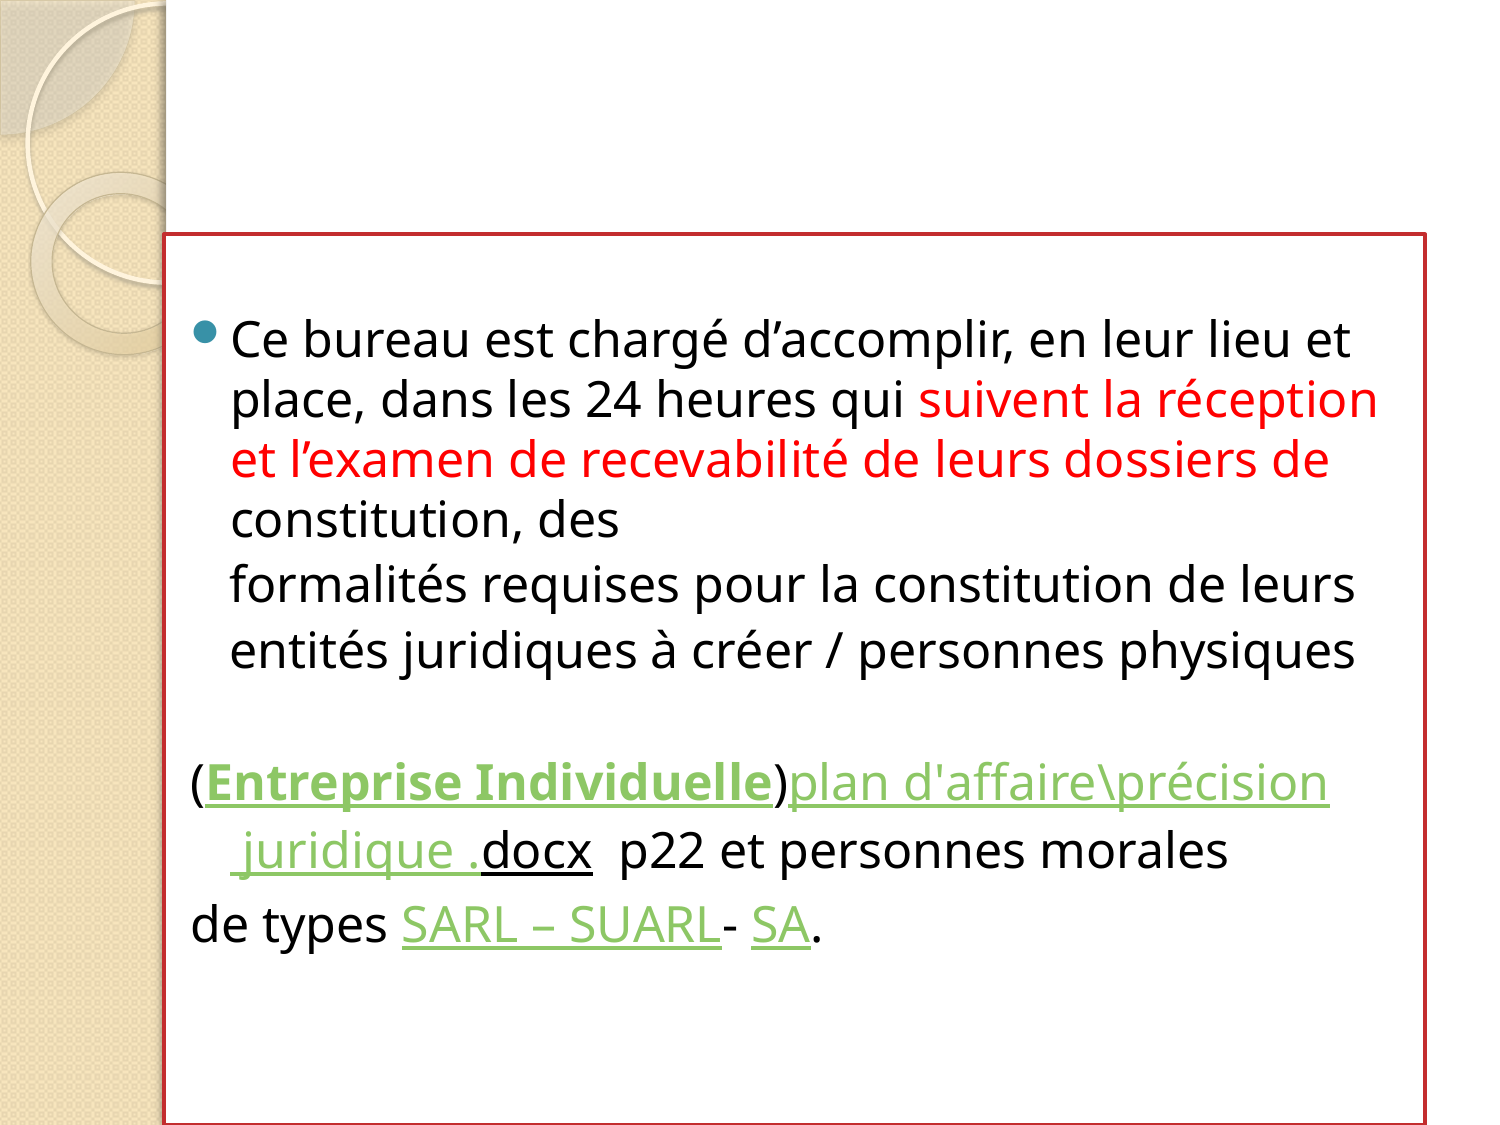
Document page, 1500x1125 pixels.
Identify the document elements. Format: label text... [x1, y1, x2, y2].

list Ce bureau est chargé d’accomplir, en leur lieu et place, dans les 24 heures qui suivent la réception et l’examen de recevabilité de leurs dossiers de constitution, des formalités requises pour la constitution de leurs entités juridiques à créer / personnes physiques (Entreprise Individuelle)plan d'affaire\précision juridique .docx p22 et personnes morales de types SARL – SUARL- SA. [162, 232, 1427, 1125]
